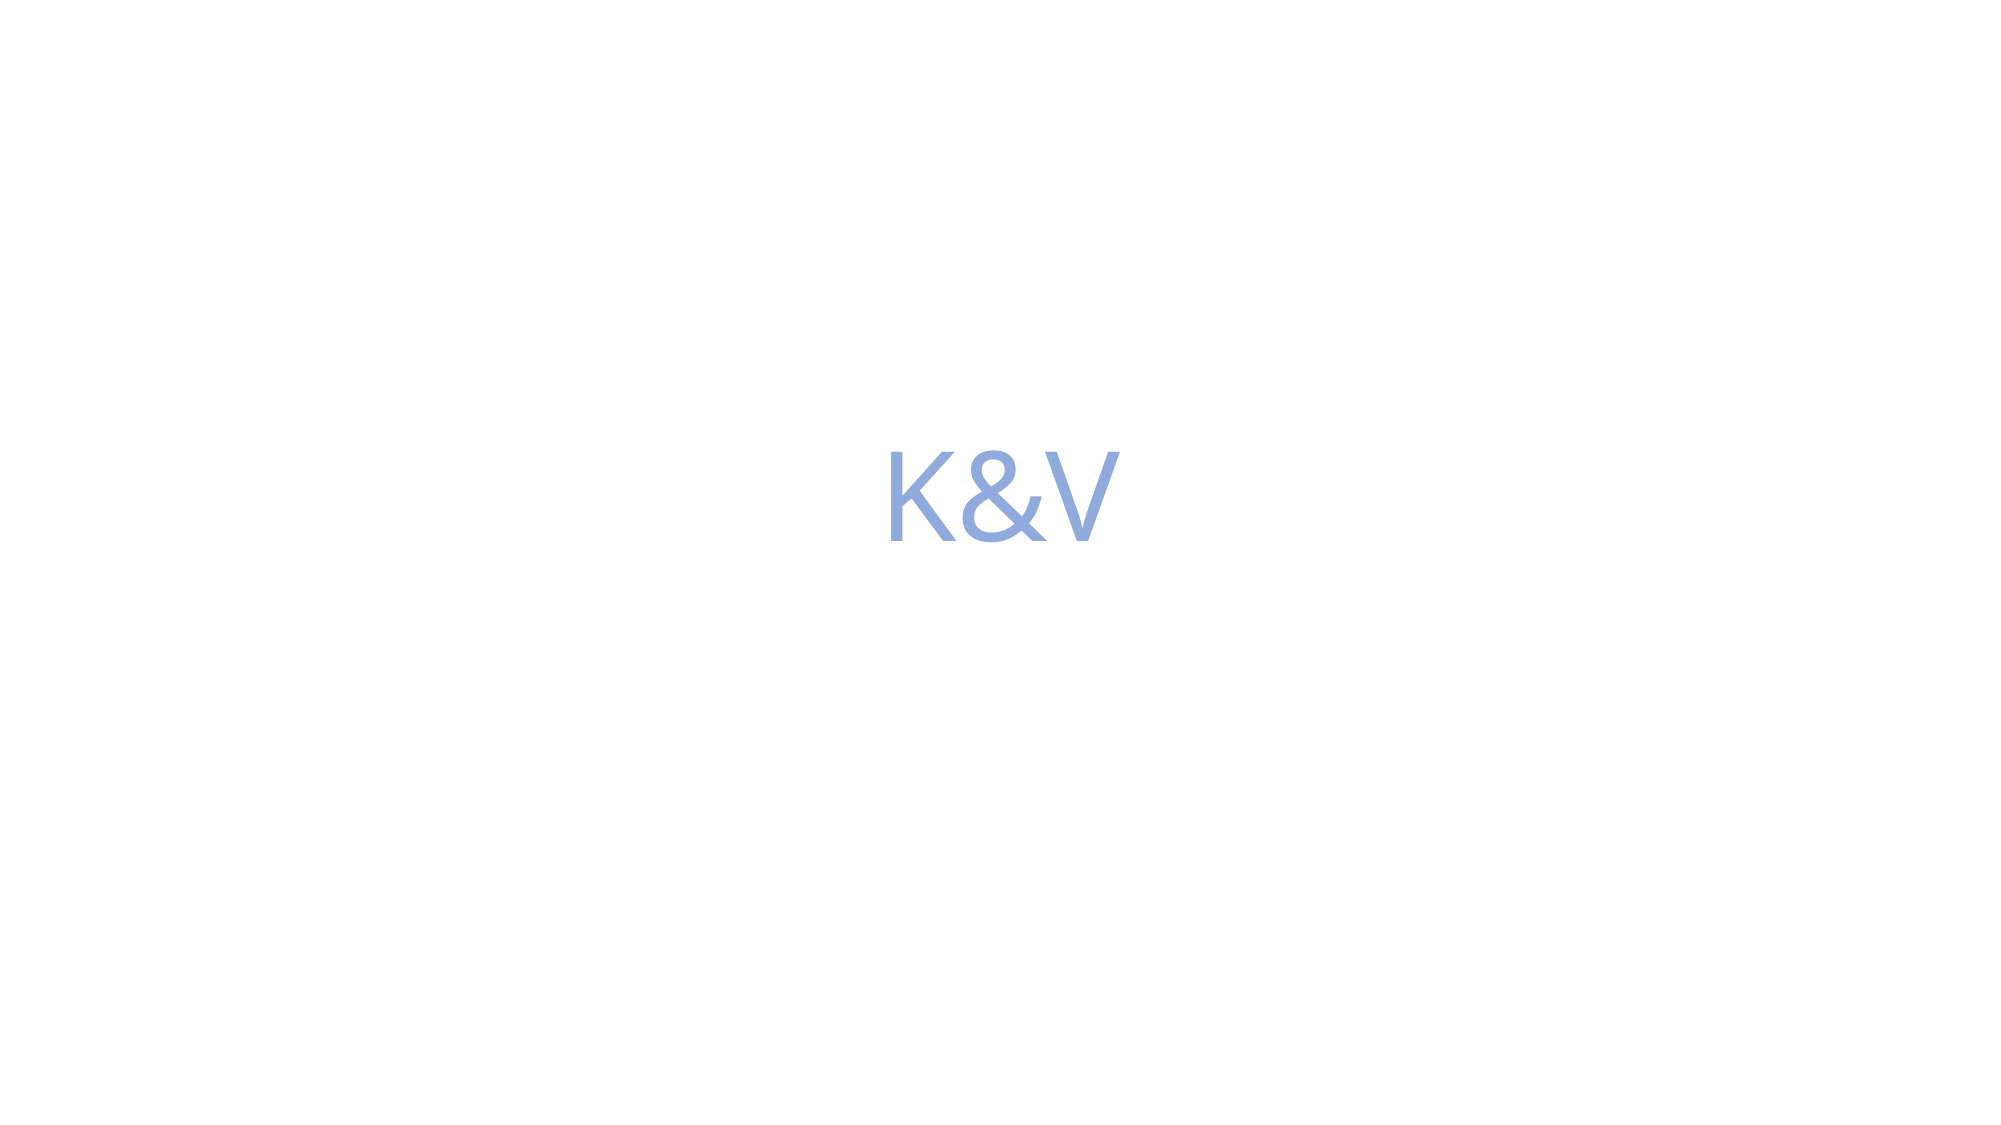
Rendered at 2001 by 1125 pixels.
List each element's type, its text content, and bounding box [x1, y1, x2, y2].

title K&V [249, 184, 1750, 576]
